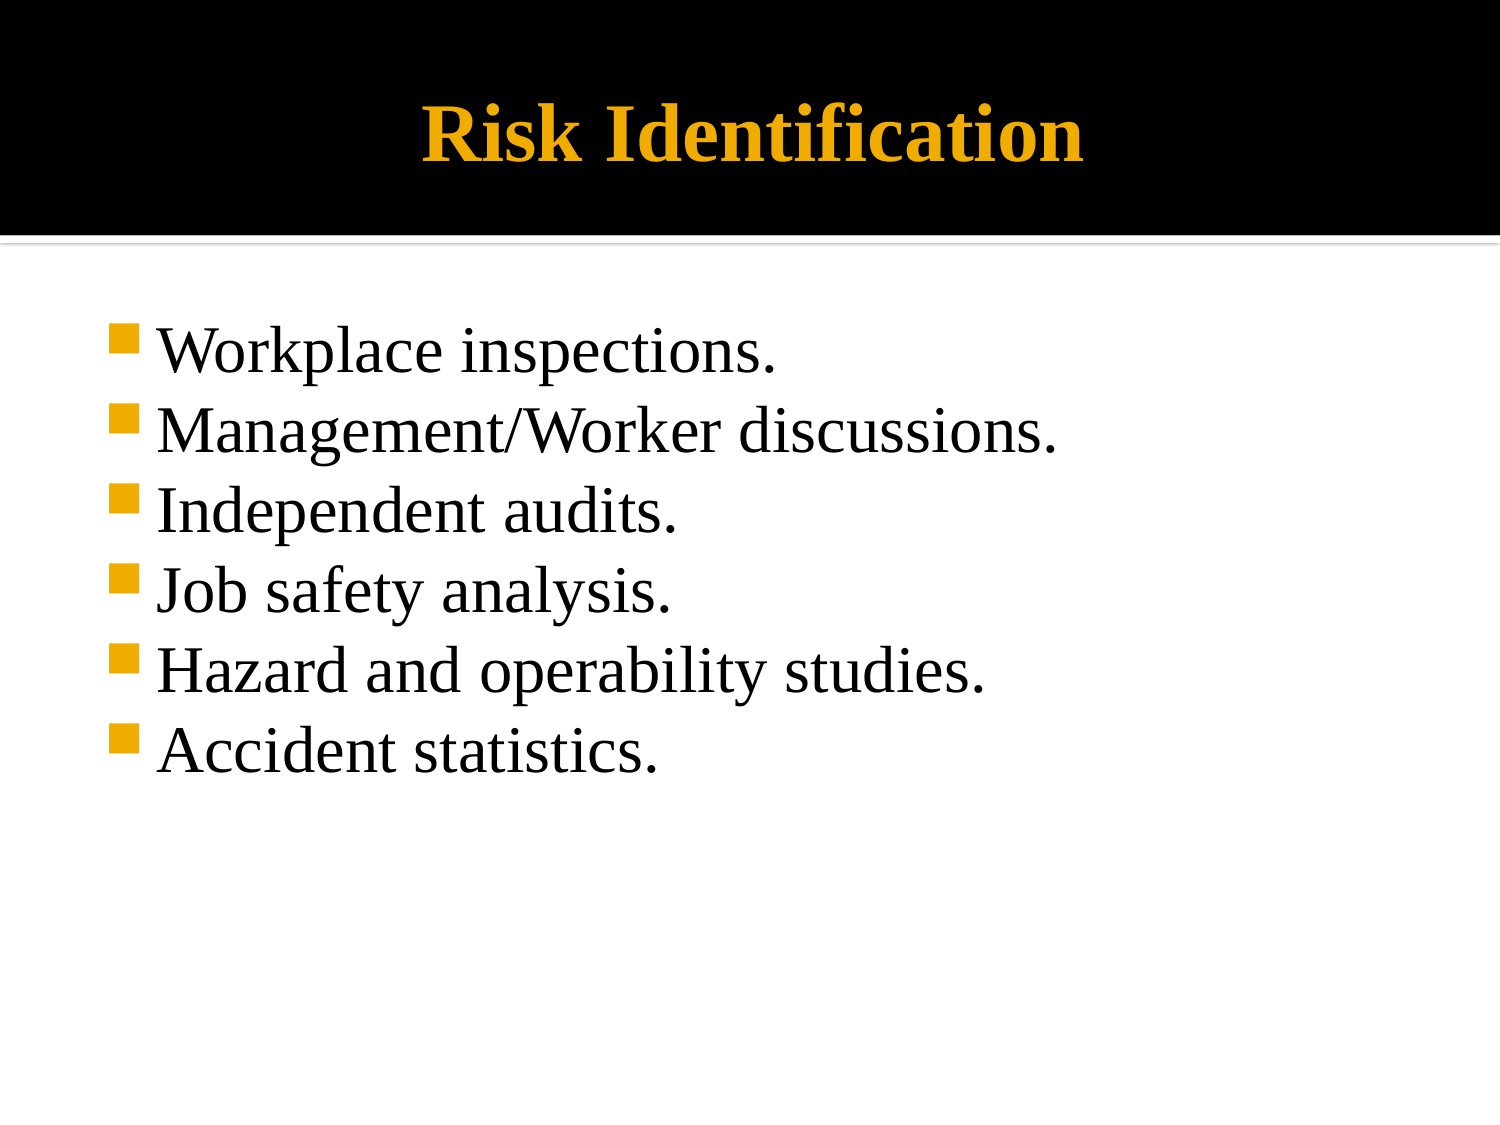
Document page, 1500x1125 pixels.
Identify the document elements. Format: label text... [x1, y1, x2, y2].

title Risk Identification [75, 25, 1425, 231]
list Workplace inspections. Management/Worker discussions. Independent audits. Job safety analysis. Hazard and operability studies. Accident statistics. [75, 291, 1425, 1050]
